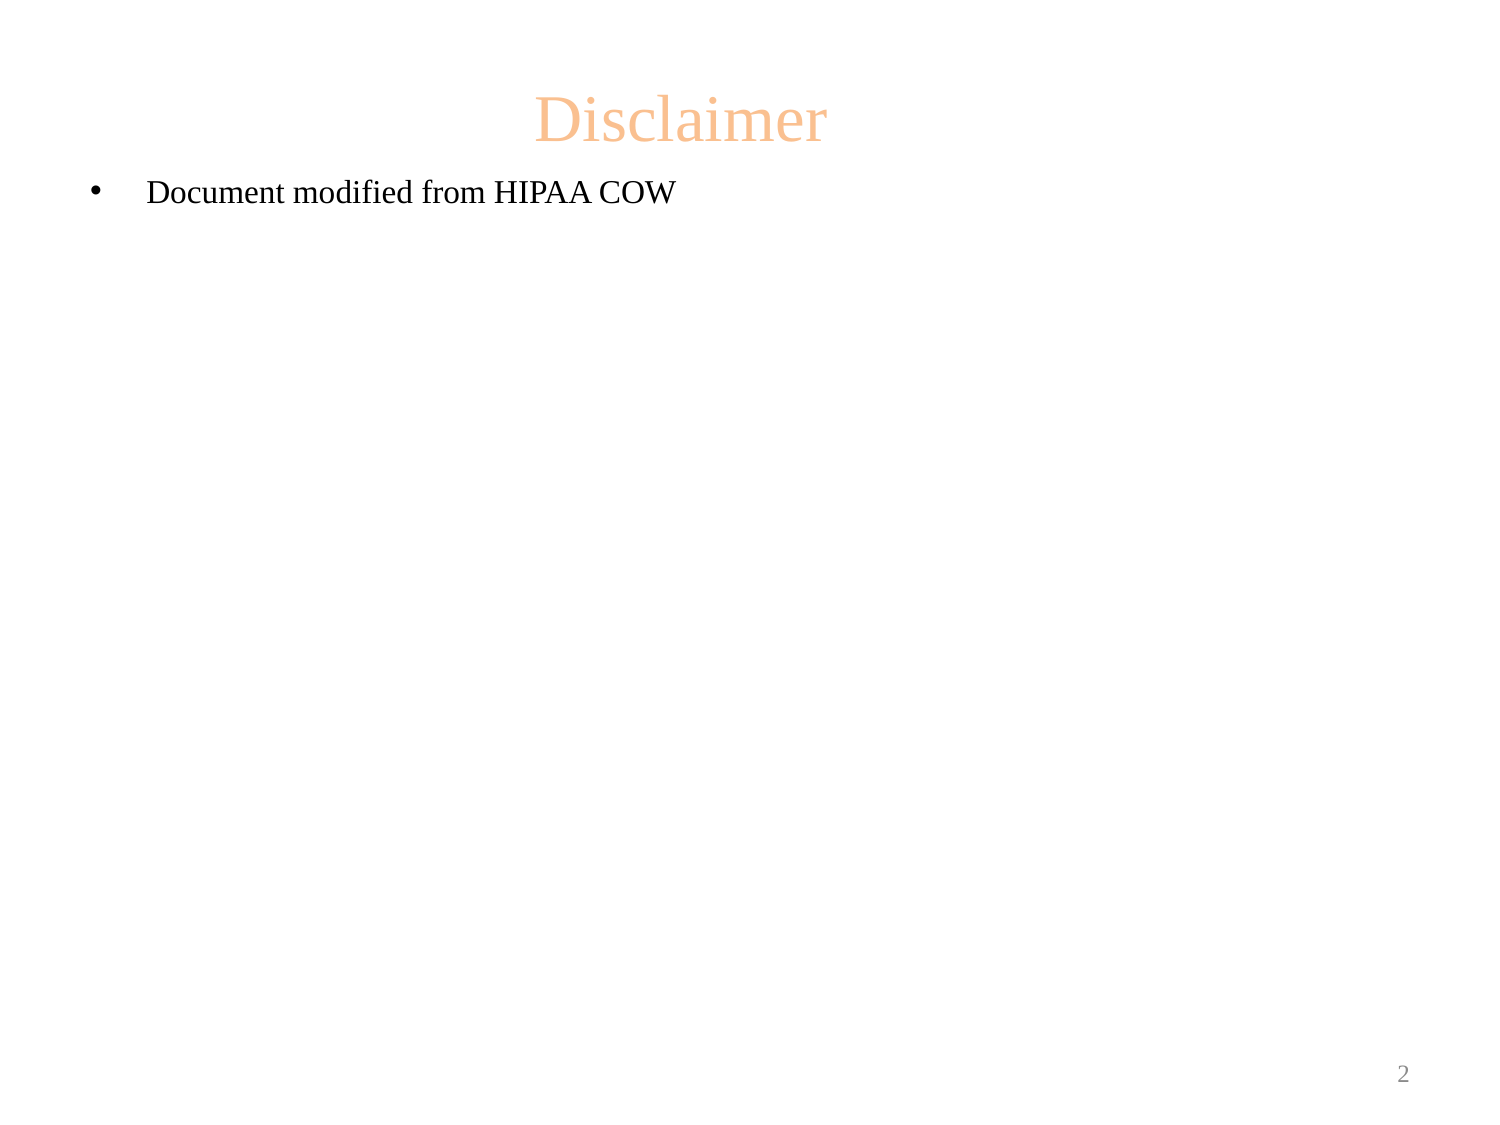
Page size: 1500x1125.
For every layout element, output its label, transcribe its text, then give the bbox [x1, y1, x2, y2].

list Document modified from HIPAA COW [75, 162, 1413, 975]
title Disclaimer [487, 62, 875, 162]
slide_number 2 [1074, 1042, 1425, 1103]
